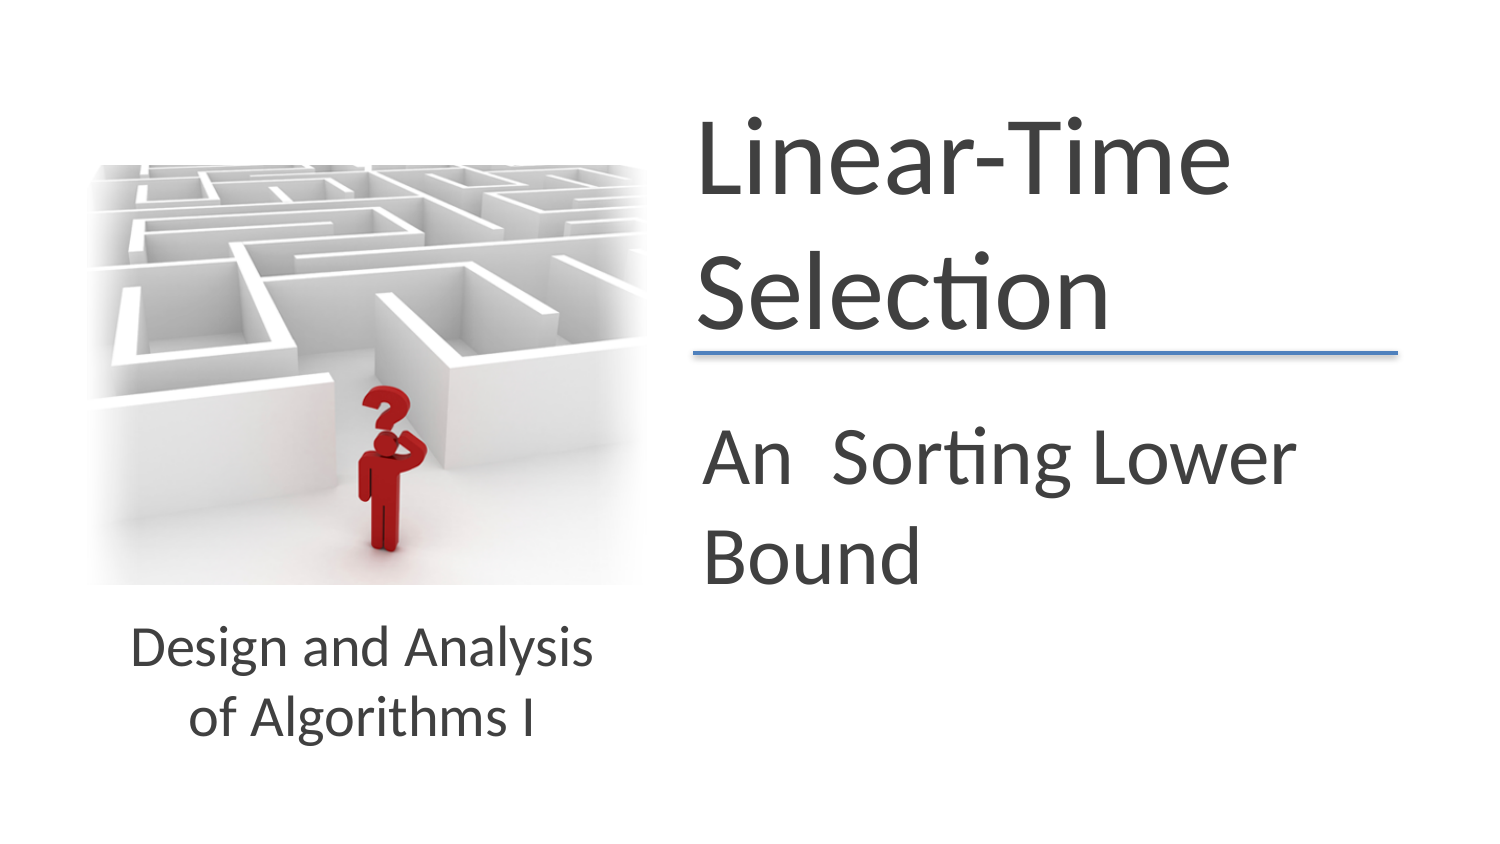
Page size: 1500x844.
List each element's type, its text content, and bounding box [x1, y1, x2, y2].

text_box Linear-Time Selection [680, 99, 1493, 335]
text_box Design and Analysis of Algorithms I [87, 609, 638, 747]
picture [87, 165, 648, 585]
